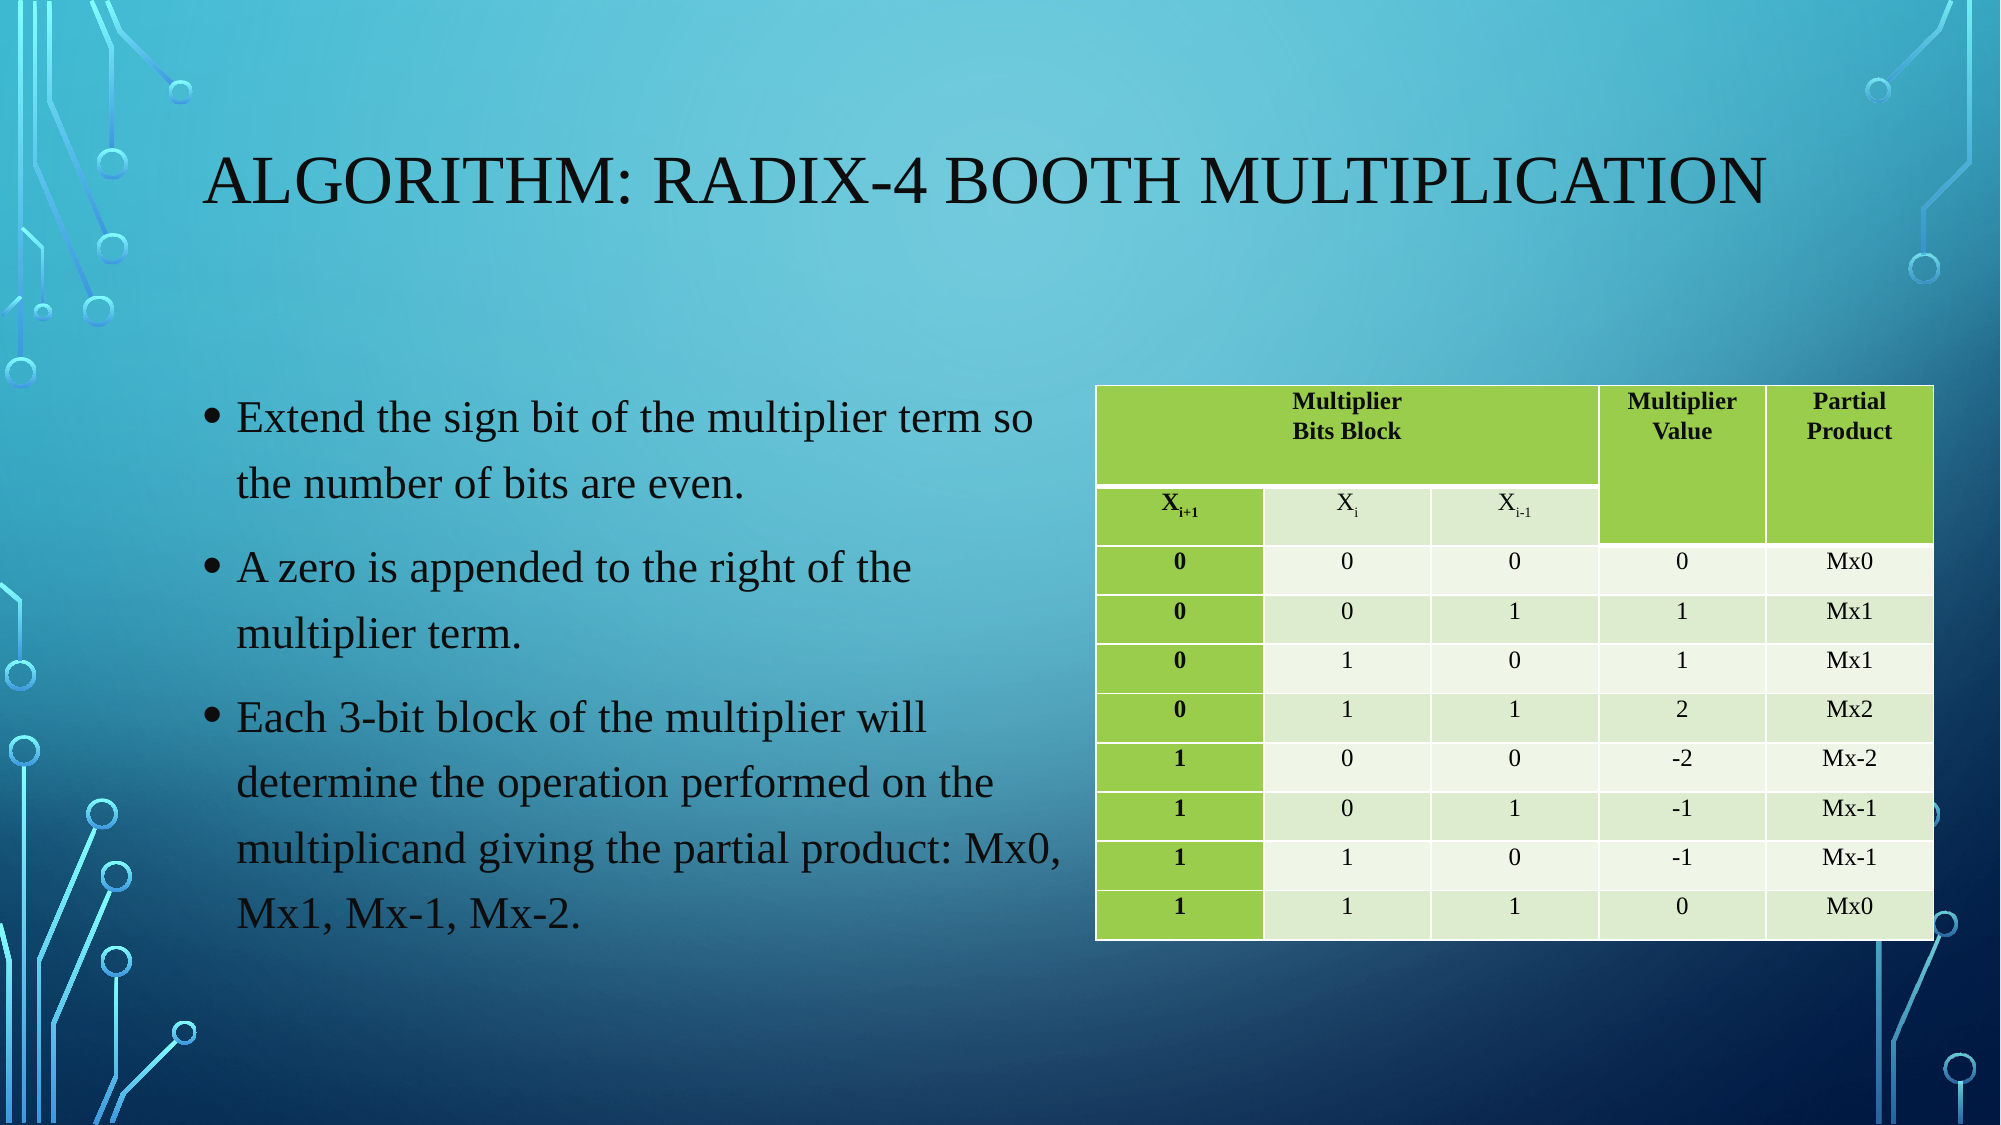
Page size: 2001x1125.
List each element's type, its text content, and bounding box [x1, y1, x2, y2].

table_header Partial Product [1767, 386, 1933, 543]
table_cell Mx1 [1767, 596, 1933, 643]
table_cell -2 [1600, 744, 1765, 791]
table_cell 1 [1265, 842, 1430, 890]
table_cell 0 [1432, 842, 1598, 890]
table_cell Xi-1 [1432, 489, 1598, 545]
table_cell 1 [1265, 891, 1430, 939]
table_cell Mx1 [1767, 645, 1933, 693]
table_cell 0 [1097, 694, 1263, 742]
table_cell -1 [1600, 842, 1765, 890]
table_cell Mx-1 [1767, 842, 1933, 890]
table_cell 1 [1432, 596, 1598, 643]
table_cell 1 [1265, 694, 1430, 742]
table_cell Xi+1 [1097, 489, 1263, 545]
table_cell 0 [1600, 891, 1765, 939]
table_cell 0 [1097, 547, 1263, 594]
table_cell Mx2 [1767, 694, 1933, 742]
table_cell 0 [1432, 645, 1598, 693]
table_cell 0 [1265, 793, 1430, 840]
table_cell Mx0 [1767, 548, 1933, 594]
table_cell 1 [1432, 891, 1598, 939]
table_cell 1 [1432, 793, 1598, 840]
table_cell 1 [1097, 793, 1263, 840]
table_cell Mx-2 [1767, 744, 1933, 791]
table_cell 1 [1432, 694, 1598, 742]
table_header Multiplier Value [1600, 386, 1765, 543]
table_cell Mx-1 [1767, 793, 1933, 840]
title Algorithm: Radix-4 Booth Multiplication [187, 101, 1813, 344]
table_cell 0 [1097, 645, 1263, 693]
table_cell 1 [1600, 645, 1765, 693]
table_cell -1 [1600, 793, 1765, 840]
table_header Multiplier Bits Block [1097, 386, 1598, 484]
table_cell 1 [1265, 645, 1430, 693]
table_cell 0 [1432, 547, 1598, 594]
table_cell 1 [1097, 842, 1263, 890]
list Extend the sign bit of the multiplier term so the number of bits are even. A zero is appended to the right of the multiplier term. Each 3-bit block of the multiplier will determine the operation performed on the multiplicand giving the partial product: Mx0, Mx1, Mx-1, Mx-2. [187, 369, 1097, 950]
table_cell Xi [1265, 489, 1430, 545]
table_cell 0 [1432, 744, 1598, 791]
table_cell 2 [1600, 694, 1765, 742]
table_cell 1 [1097, 744, 1263, 791]
table_cell 0 [1265, 596, 1430, 643]
table_cell 0 [1600, 548, 1765, 594]
table_cell 0 [1265, 547, 1430, 594]
table_cell 1 [1600, 596, 1765, 643]
table_cell Mx0 [1767, 891, 1933, 939]
table_cell 0 [1265, 744, 1430, 791]
table_cell 0 [1097, 596, 1263, 643]
table_cell 1 [1097, 891, 1263, 939]
